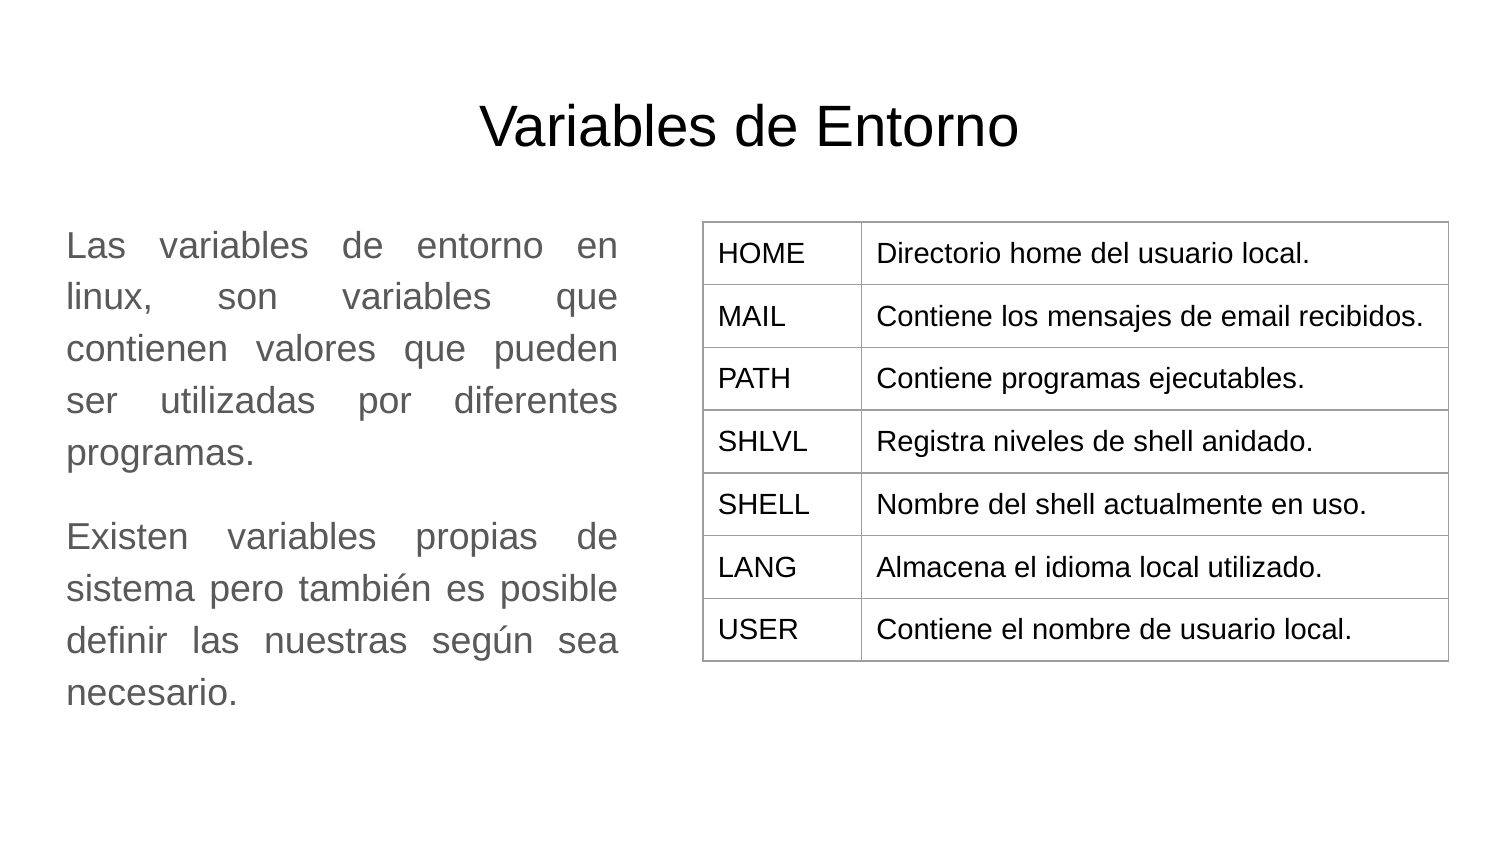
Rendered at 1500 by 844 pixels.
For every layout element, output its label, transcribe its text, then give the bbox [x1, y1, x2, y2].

table_cell Contiene el nombre de usuario local. [862, 599, 1448, 660]
list Las variables de entorno en linux, son variables que contienen valores que pueden ser utilizadas por diferentes programas. Existen variables propias de sistema pero también es posible definir las nuestras según sea necesario. [51, 198, 634, 718]
table_cell MAIL [704, 285, 861, 347]
table_header HOME [704, 223, 861, 284]
table_cell SHLVL [704, 411, 861, 472]
table_cell Contiene programas ejecutables. [862, 348, 1448, 409]
table_cell Registra niveles de shell anidado. [862, 411, 1448, 472]
table_cell SHELL [704, 474, 861, 535]
table_cell LANG [704, 536, 861, 598]
table_cell PATH [704, 348, 861, 409]
table_cell USER [704, 599, 861, 660]
table_cell Almacena el idioma local utilizado. [862, 536, 1448, 598]
table_cell Contiene los mensajes de email recibidos. [862, 285, 1448, 347]
table_cell Nombre del shell actualmente en uso. [862, 474, 1448, 535]
title Variables de Entorno [51, 72, 1449, 167]
table_header Directorio home del usuario local. [862, 223, 1448, 284]
